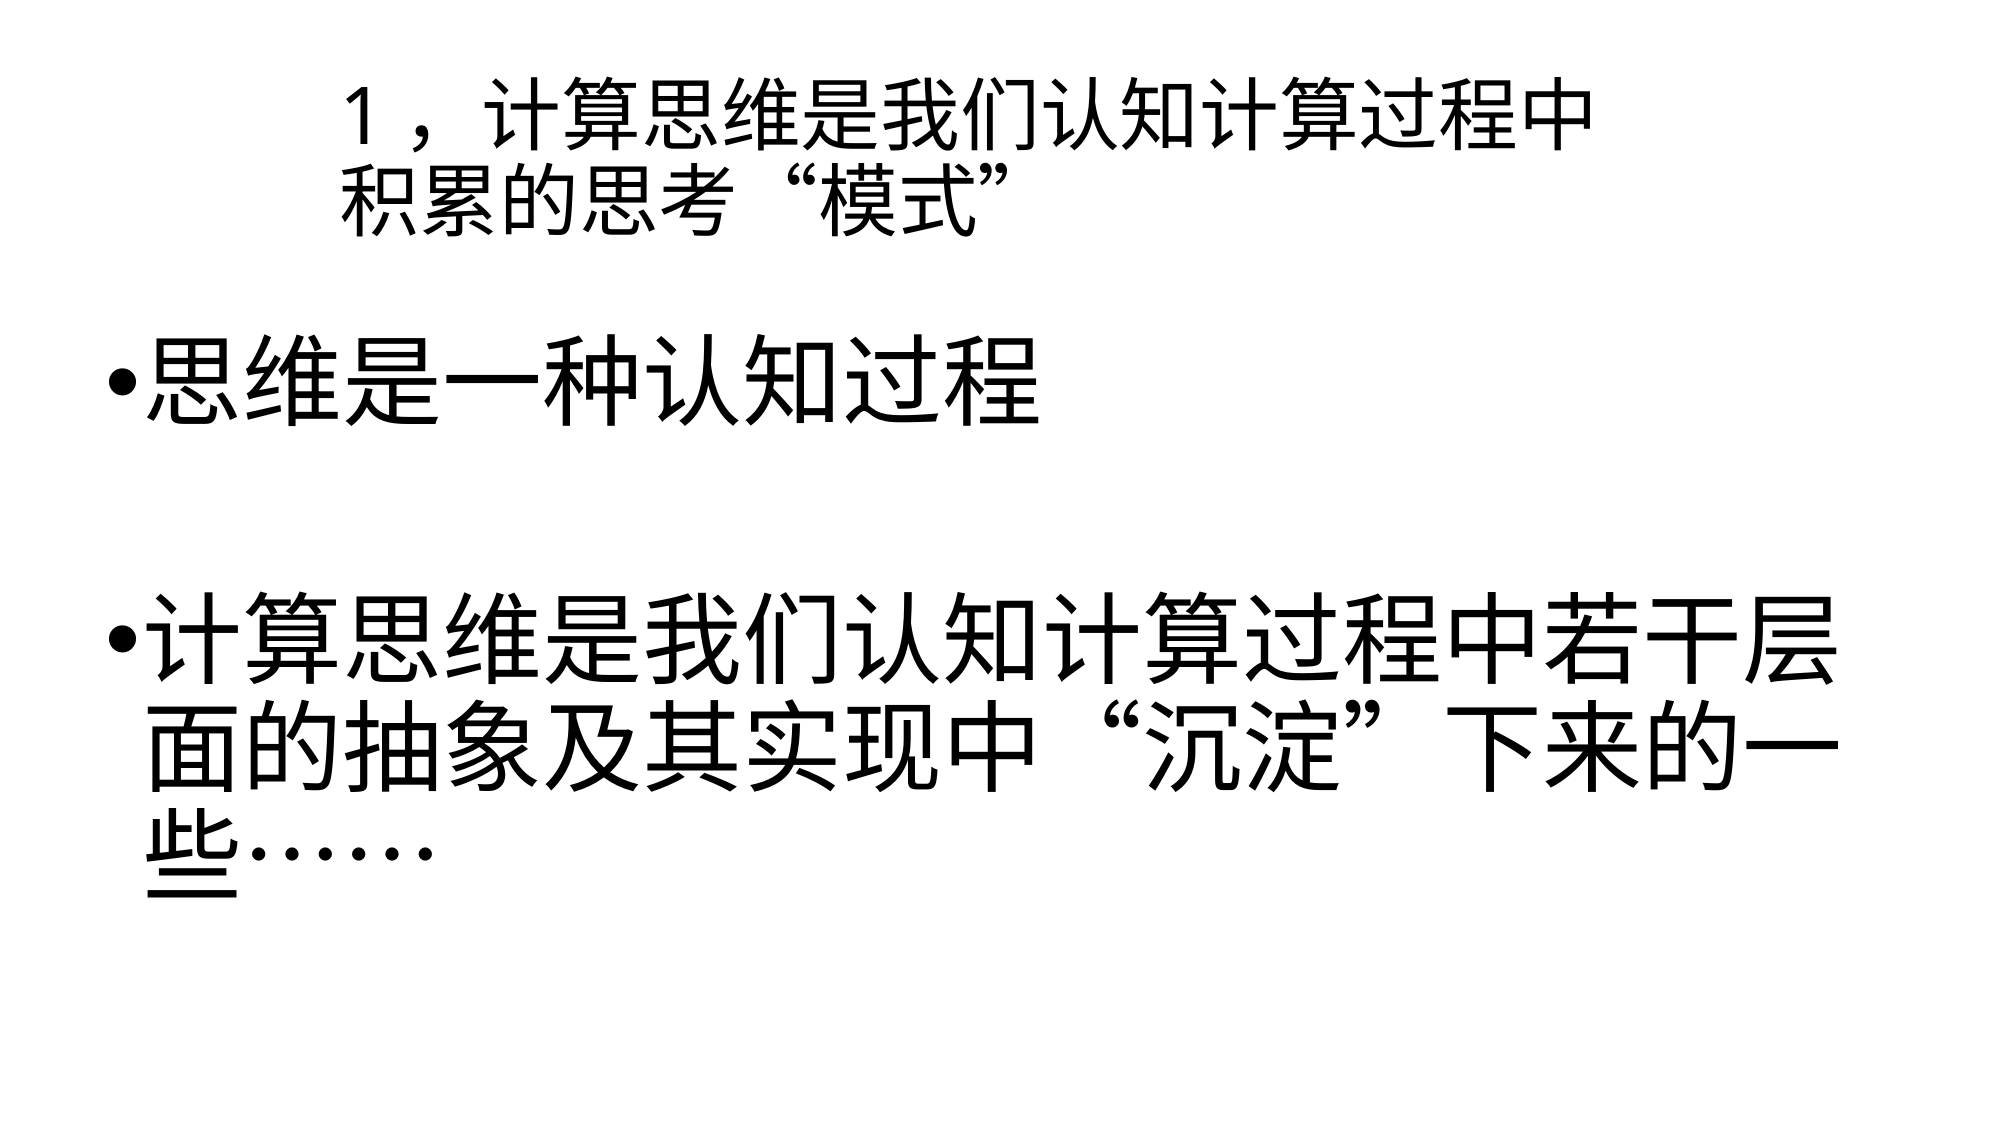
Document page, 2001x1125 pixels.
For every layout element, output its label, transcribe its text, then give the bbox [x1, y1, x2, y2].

title 1，计算思维是我们认知计算过程中积累的思考“模式” [324, 67, 1675, 256]
list 思维是一种认知过程 计算思维是我们认知计算过程中若干层面的抽象及其实现中“沉淀”下来的一些…… [90, 325, 1863, 1094]
